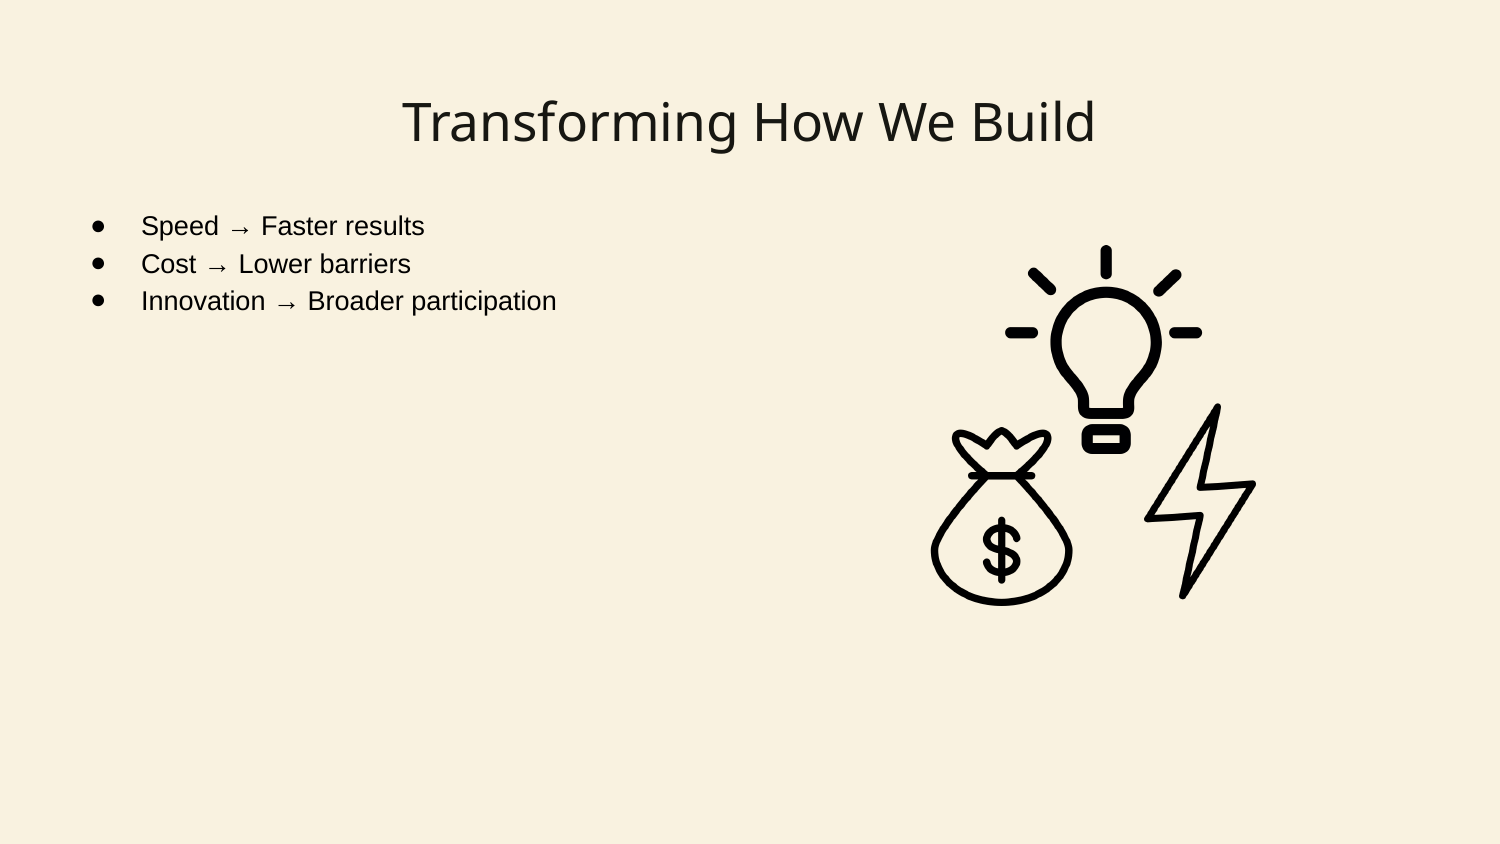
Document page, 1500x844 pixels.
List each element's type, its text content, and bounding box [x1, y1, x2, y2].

title Transforming How We Build [51, 72, 1449, 167]
list Speed → Faster results Cost → Lower barriers Innovation → Broader participation [51, 189, 1449, 750]
picture [912, 245, 1312, 613]
